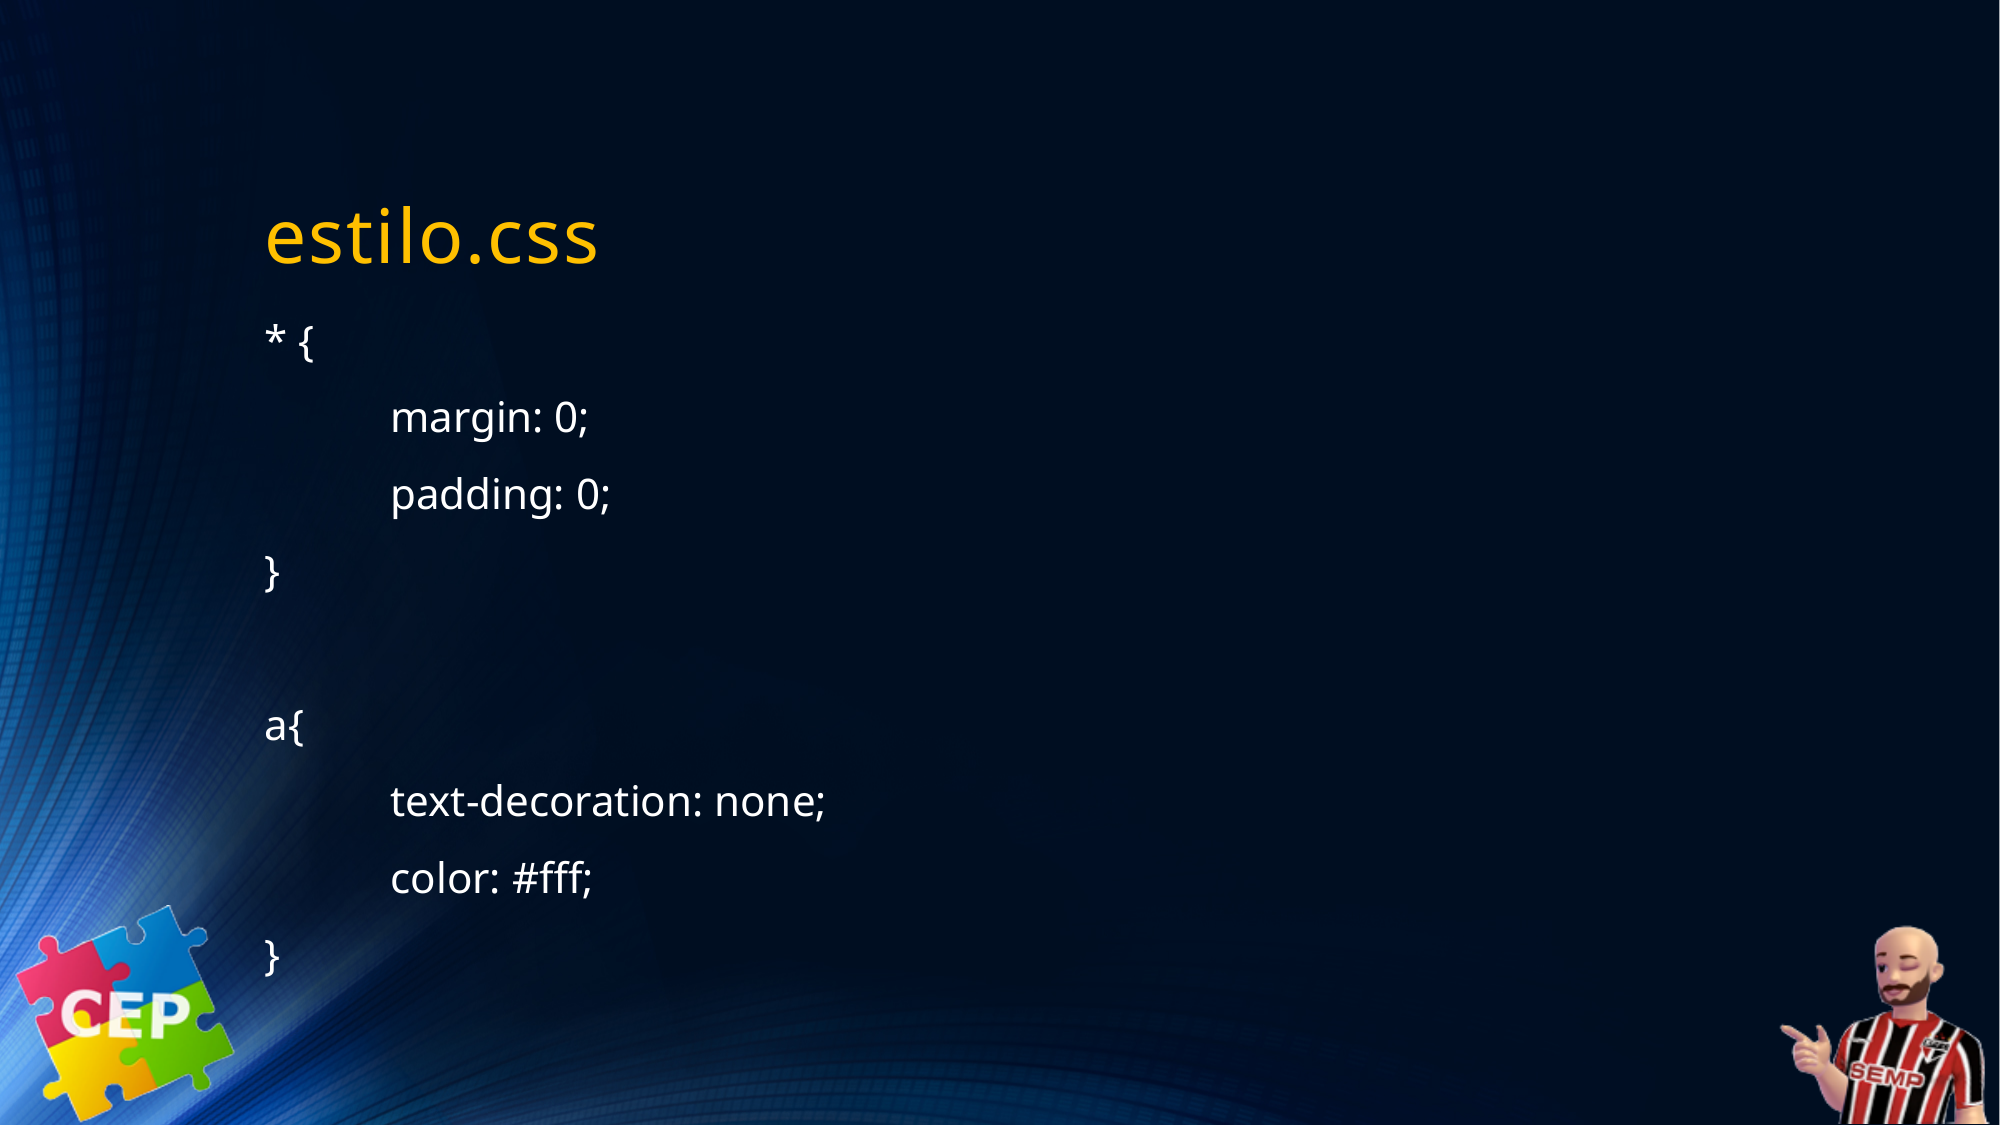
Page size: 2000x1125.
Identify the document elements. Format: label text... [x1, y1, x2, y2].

picture [0, 0, 2000, 1125]
list * { margin: 0; padding: 0; } a{ text-decoration: none; color: #fff; } [249, 312, 1749, 988]
title estilo.css [249, 62, 1750, 288]
